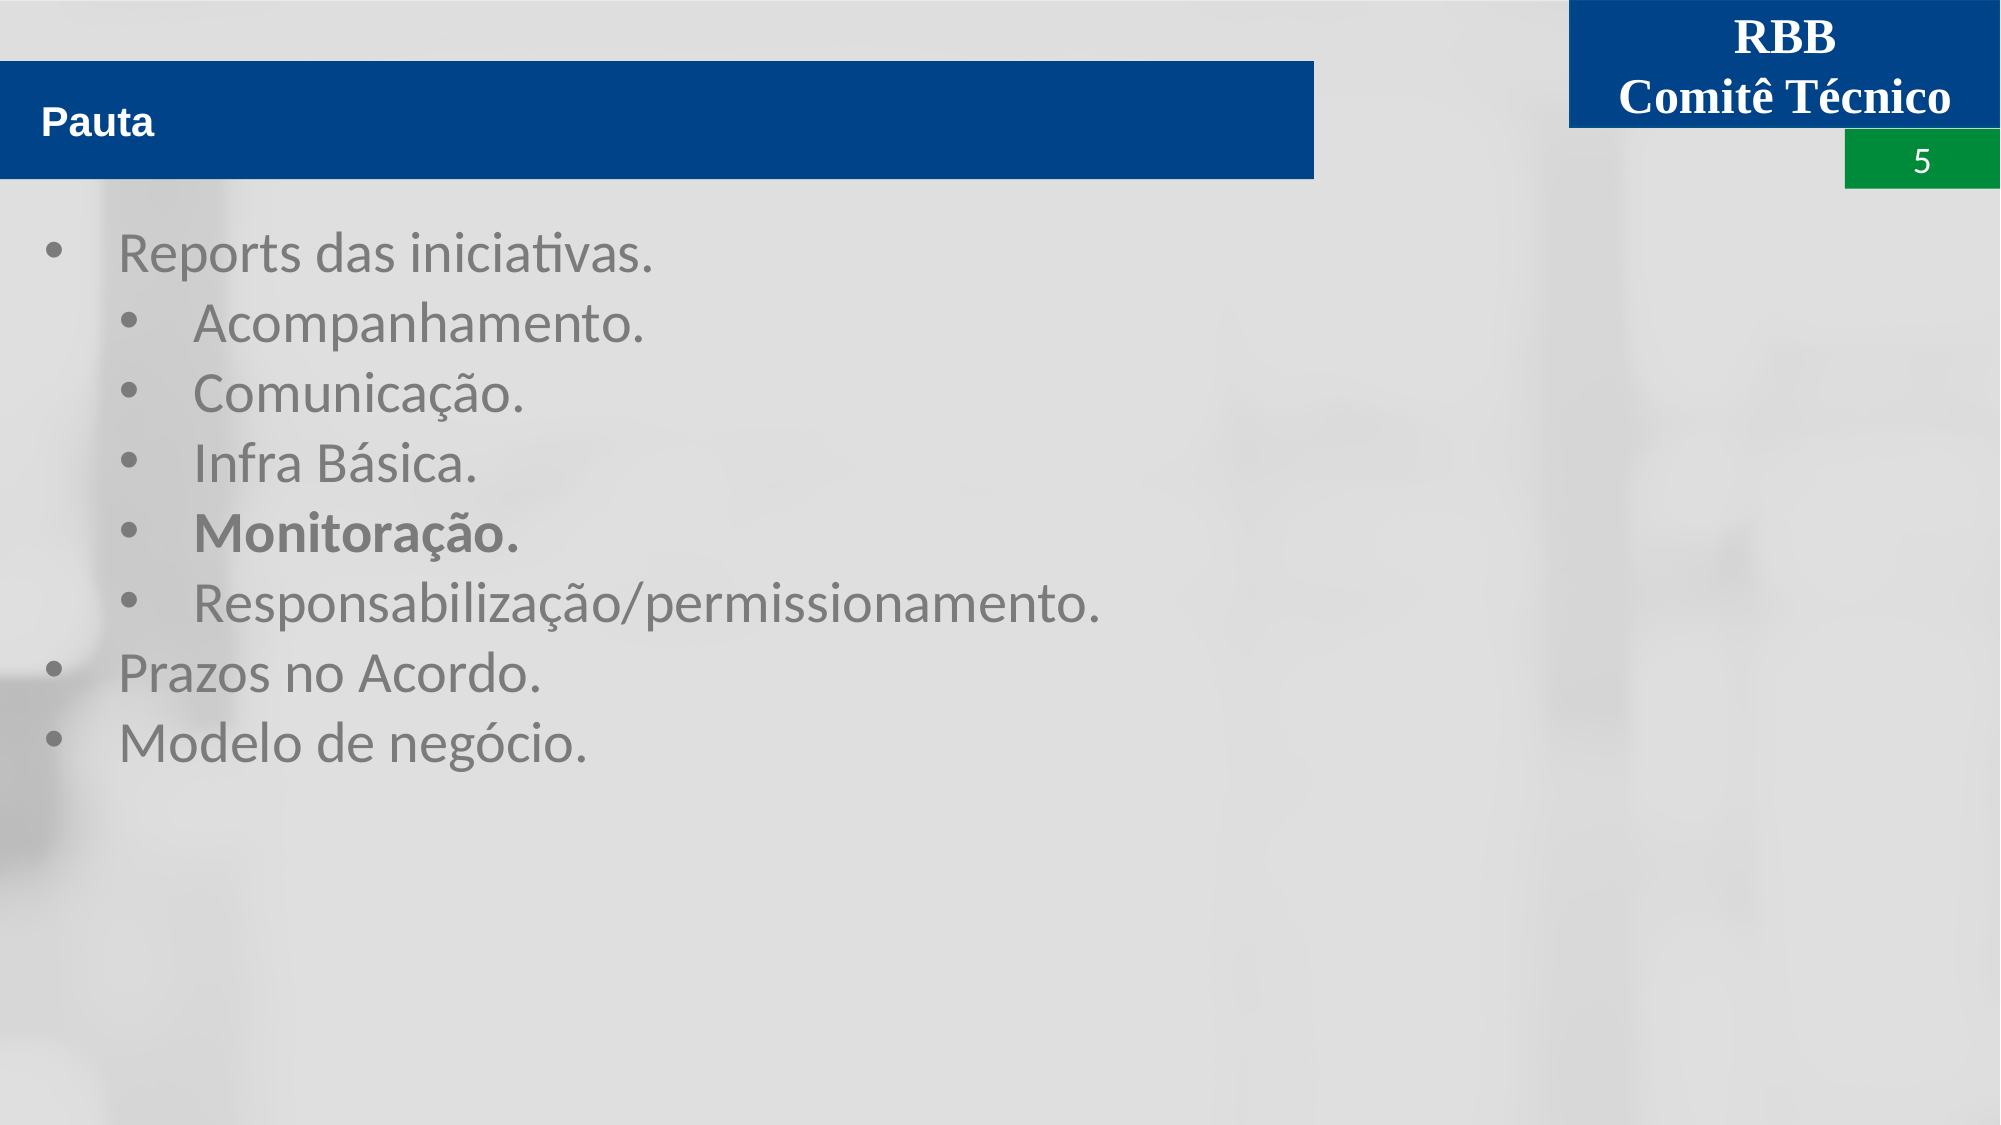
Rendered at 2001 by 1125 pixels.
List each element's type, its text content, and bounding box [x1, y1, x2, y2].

text_box [0, 60, 1315, 180]
text_box Pauta [29, 89, 167, 151]
text_box Reports das iniciativas. Acompanhamento. Comunicação. Infra Básica. Monitoração. Responsabilização/permissionamento. Prazos no Acordo. Modelo de negócio. [29, 207, 1658, 1096]
